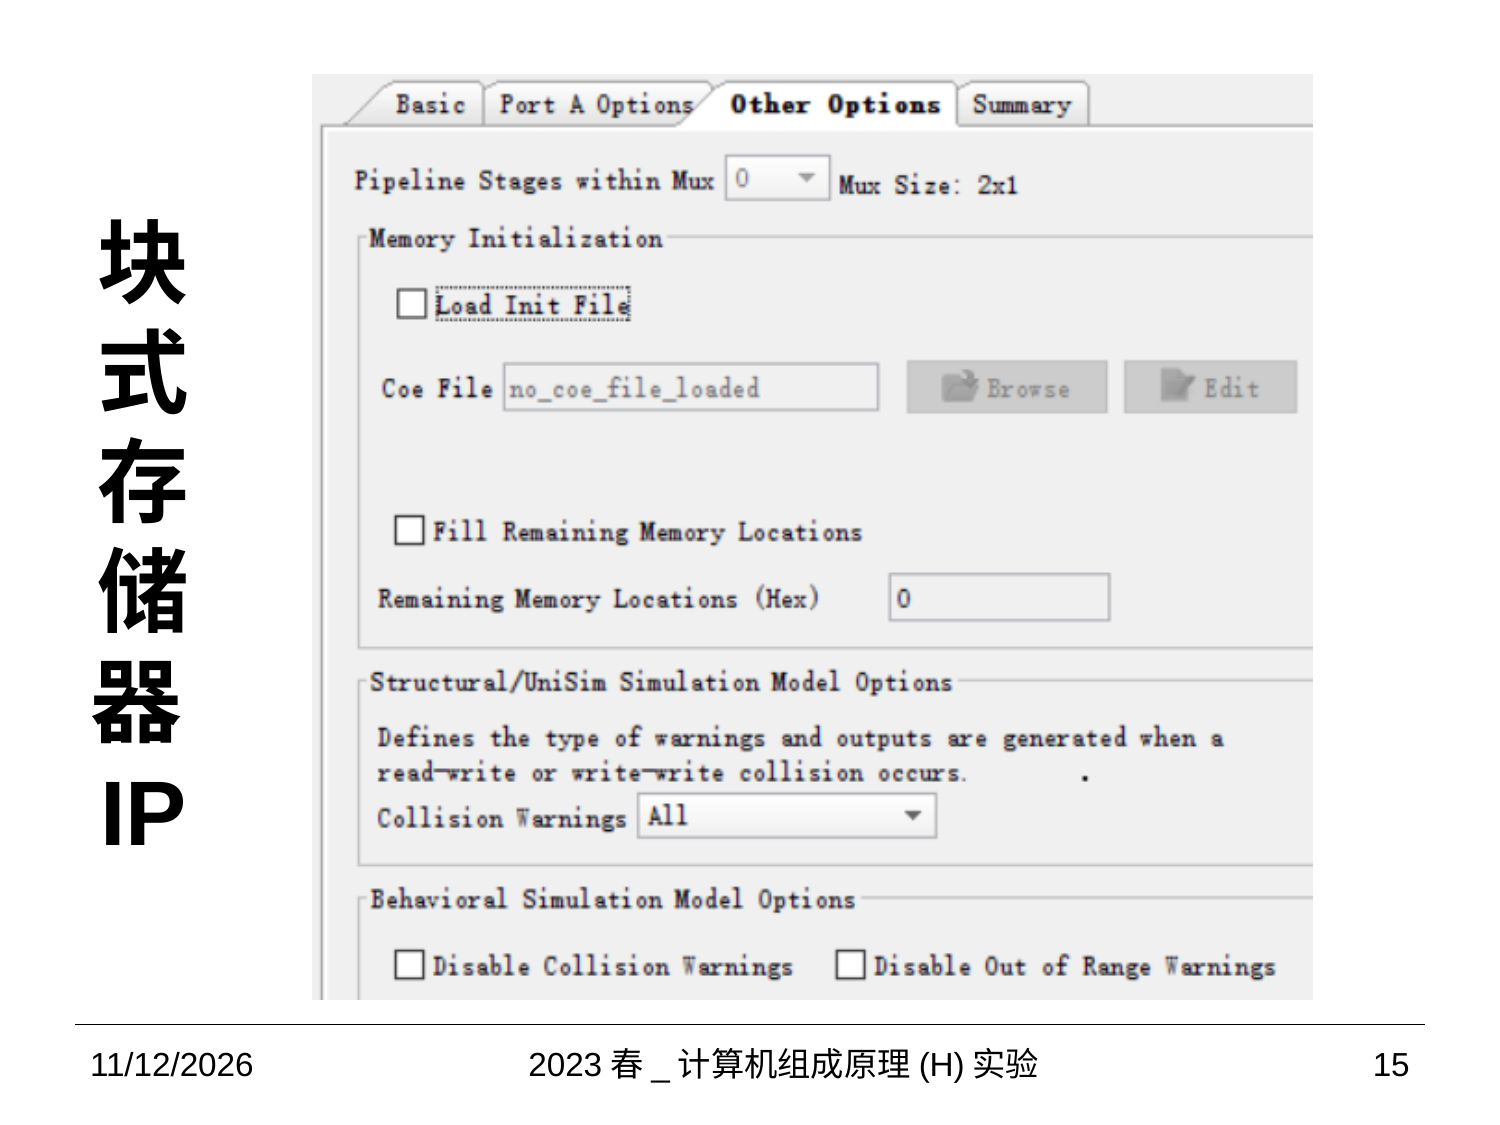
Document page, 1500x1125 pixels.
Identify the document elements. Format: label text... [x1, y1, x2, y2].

slide_number 15 [1149, 1024, 1426, 1103]
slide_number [74, 1024, 426, 1103]
footer 2023春_计算机组成原理(H)实验 [426, 1024, 1149, 1103]
title 块式存储器IP [75, 45, 213, 1024]
picture [312, 74, 1313, 1000]
